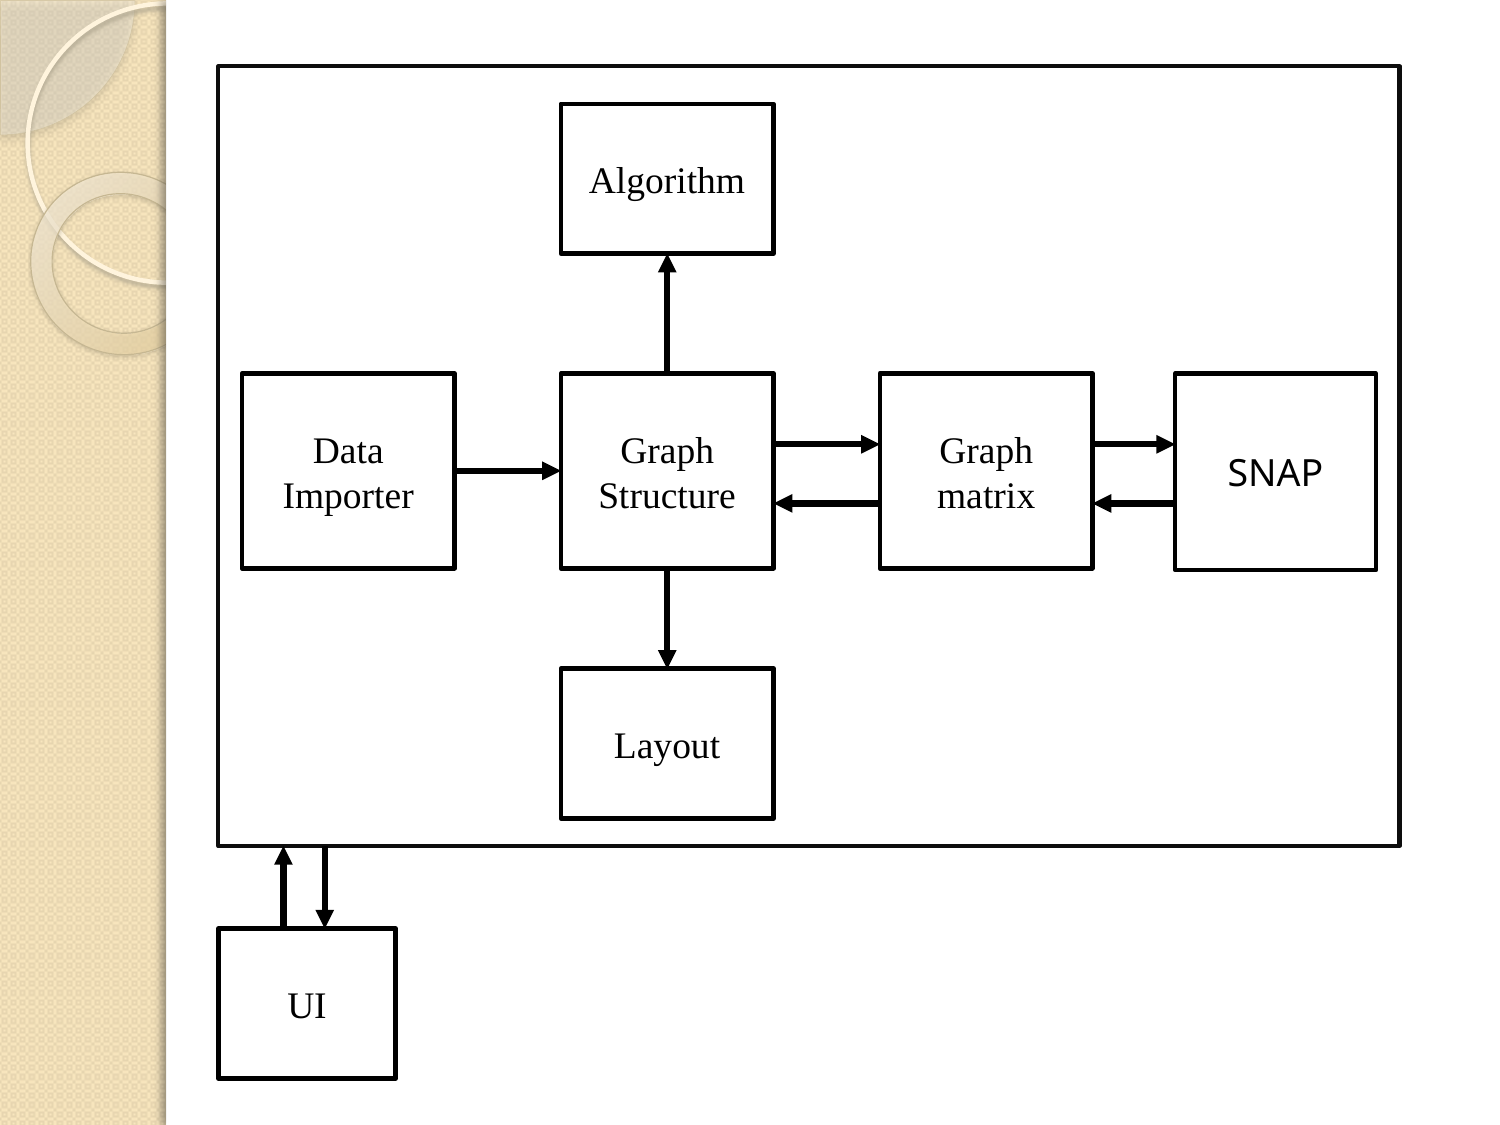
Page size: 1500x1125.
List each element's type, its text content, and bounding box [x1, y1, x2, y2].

text_box [216, 64, 1402, 848]
text_box UI [216, 927, 398, 1080]
